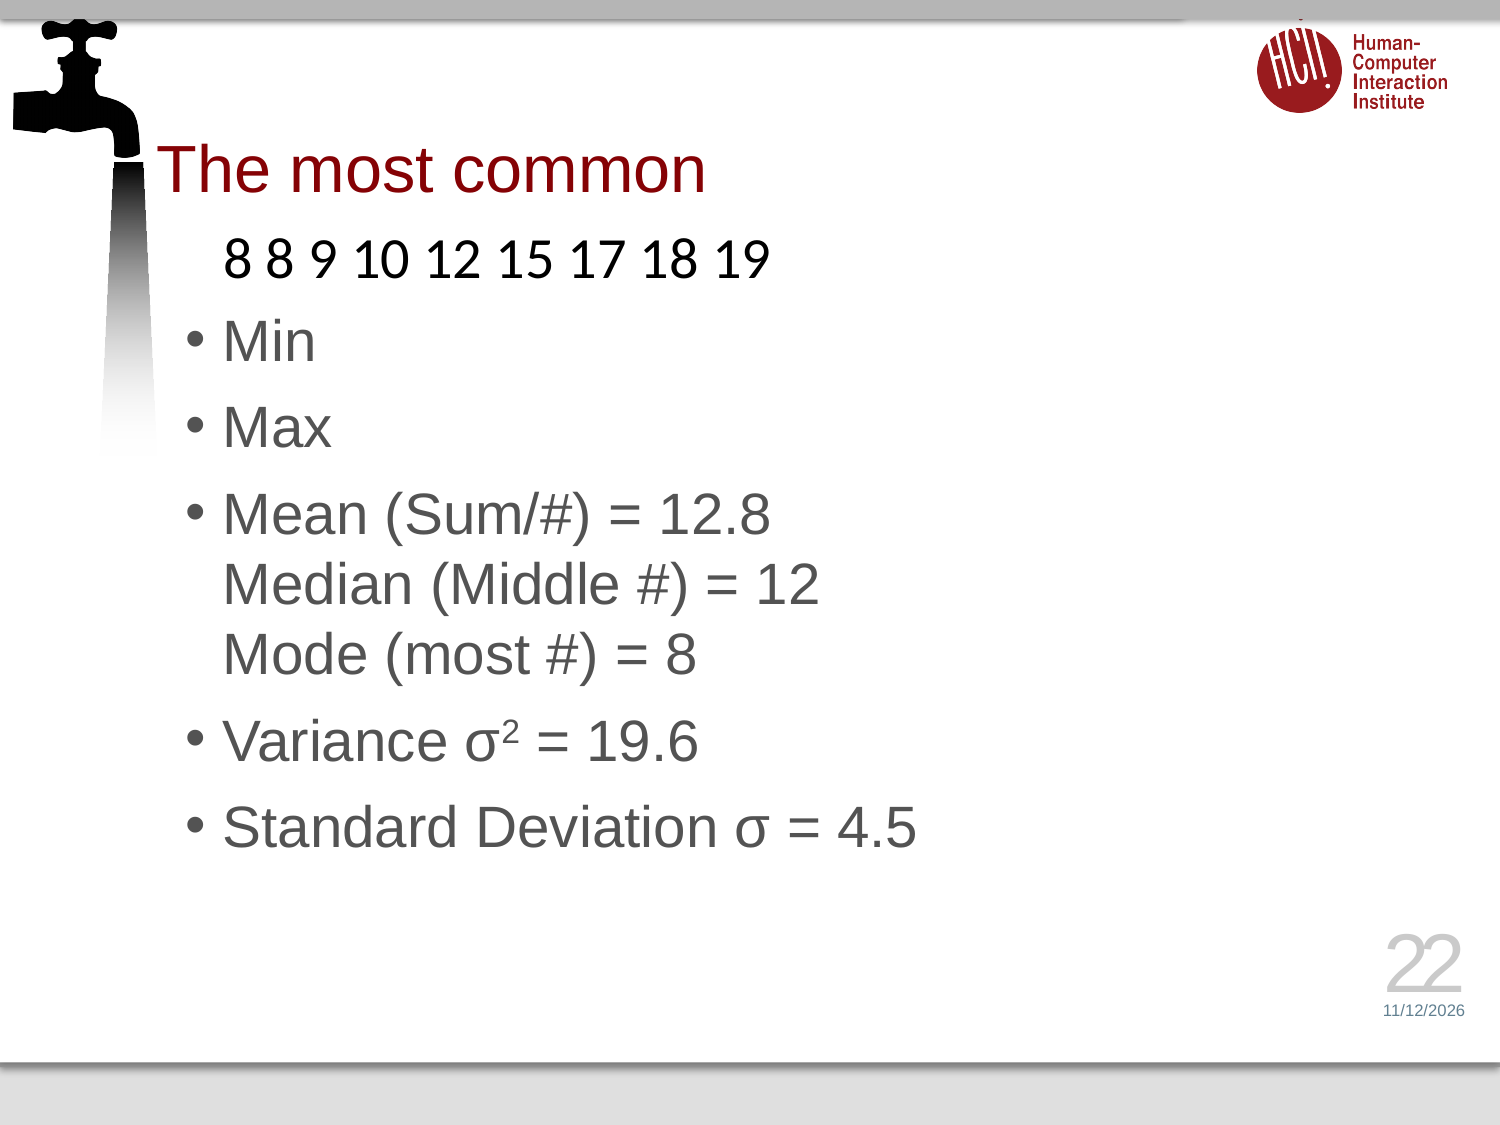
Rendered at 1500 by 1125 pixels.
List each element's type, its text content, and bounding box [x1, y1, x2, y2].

slide_number 22 [1369, 924, 1479, 1009]
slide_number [1369, 1009, 1479, 1020]
picture [13, 20, 140, 158]
picture [1257, 20, 1447, 113]
list Min Max Mean (Sum/#) = 12.8 Median (Middle #) = 12 Mode (most #) = 8 Variance σ2 = 19.6 Standard Deviation σ = 4.5 [185, 303, 1342, 1022]
title The most common [156, 50, 1187, 214]
text_box 8 8 9 10 12 15 17 18 19 [208, 213, 787, 368]
